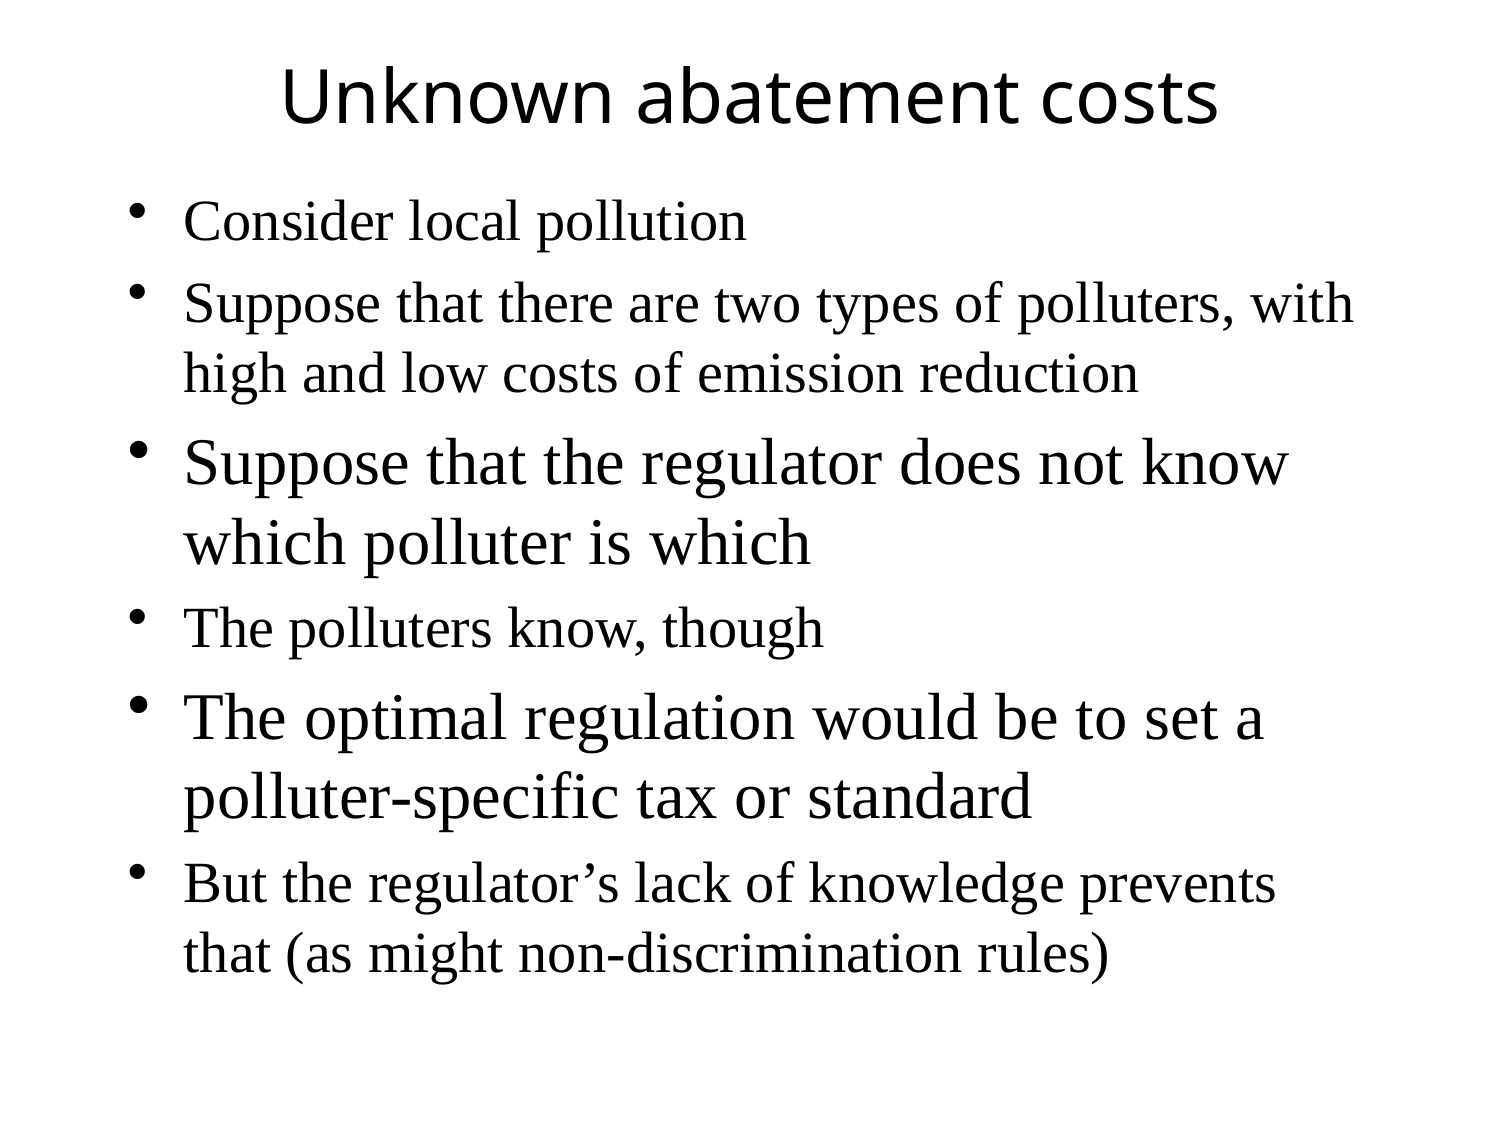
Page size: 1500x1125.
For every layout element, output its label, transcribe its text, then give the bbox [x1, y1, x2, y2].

list Consider local pollution Suppose that there are two types of polluters, with high and low costs of emission reduction Suppose that the regulator does not know which polluter is which The polluters know, though The optimal regulation would be to set a polluter-specific tax or standard But the regulator’s lack of knowledge prevents that (as might non-discrimination rules) [112, 174, 1388, 851]
title Unknown abatement costs [112, 0, 1388, 174]
